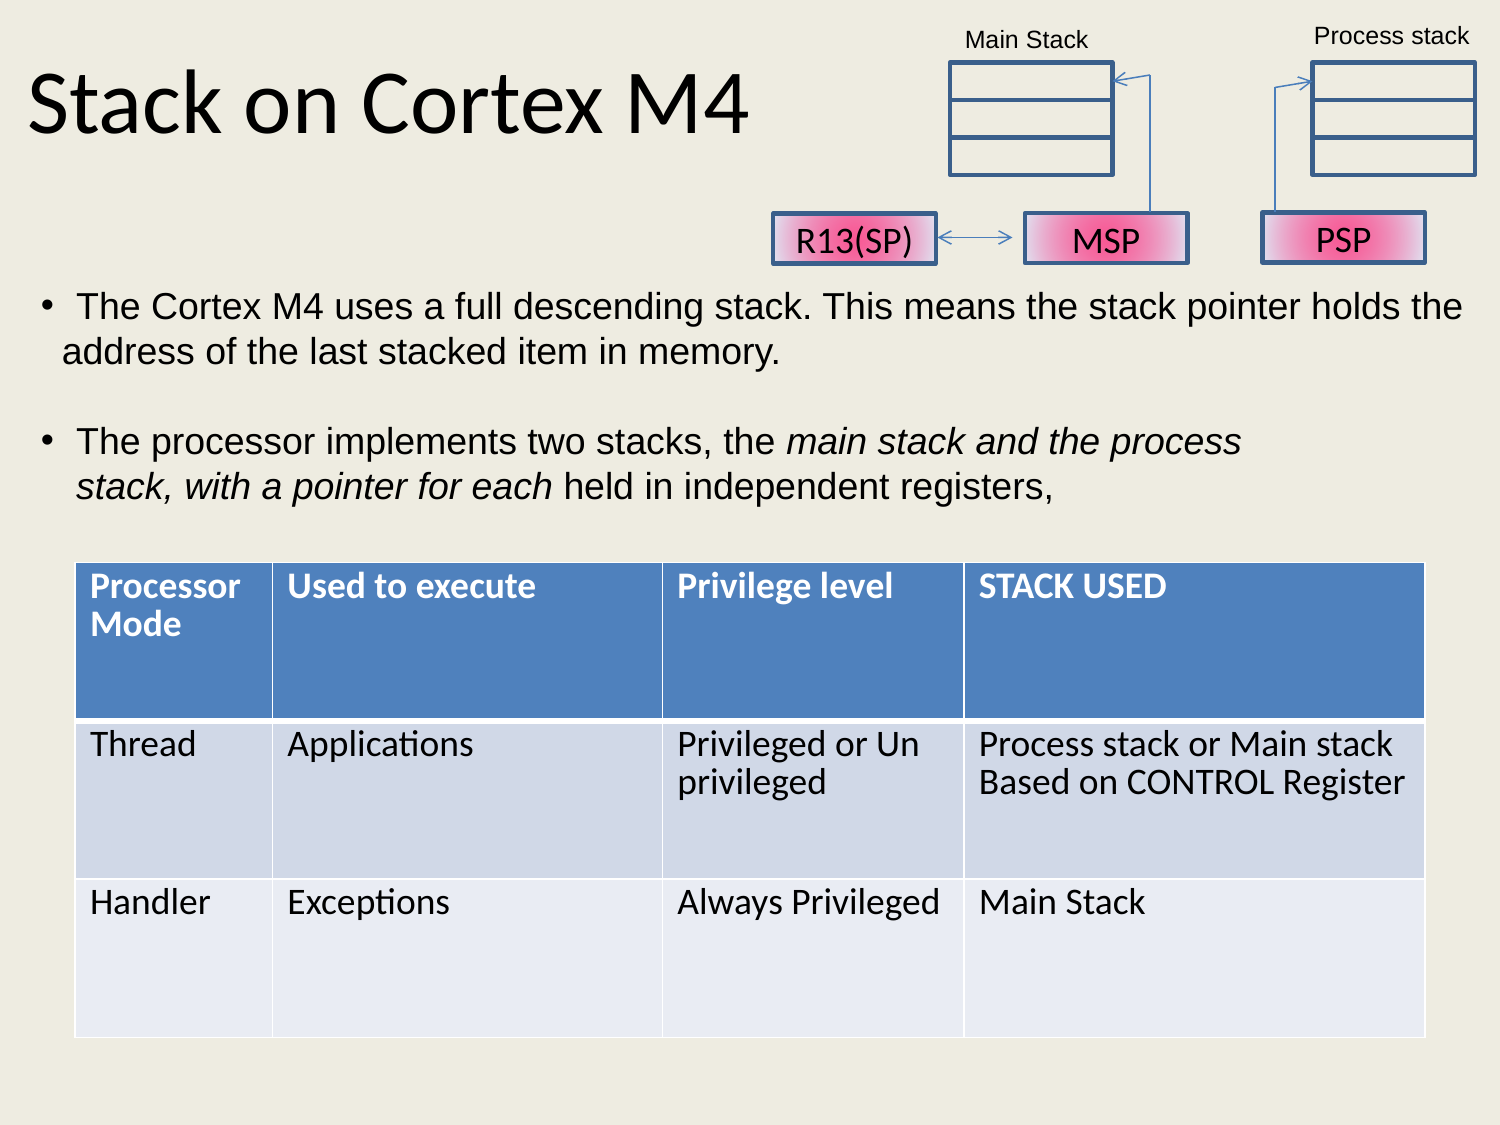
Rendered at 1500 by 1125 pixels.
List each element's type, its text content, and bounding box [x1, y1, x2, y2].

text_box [1274, 80, 1313, 88]
text_box PSP [1260, 210, 1427, 265]
table_cell Exceptions [273, 880, 662, 1037]
text_box [948, 60, 1115, 102]
table_header Privilege level [663, 563, 963, 718]
text_box MSP [1023, 211, 1190, 265]
text_box Process stack [1299, 12, 1485, 58]
table_header Used to execute [273, 563, 662, 718]
text_box [948, 140, 1115, 177]
text_box [1310, 60, 1477, 102]
text_box R13(SP) [771, 211, 938, 266]
text_box Stack on Cortex M4 [12, 35, 800, 163]
text_box Main Stack [949, 16, 1104, 61]
text_box [1310, 102, 1477, 140]
text_box [948, 102, 1115, 140]
table_cell Always Privileged [663, 880, 963, 1037]
table_cell Thread [76, 724, 272, 878]
table_cell Main Stack [965, 880, 1424, 1037]
table_header Processor Mode [76, 563, 272, 718]
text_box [1112, 74, 1149, 82]
text_box The Cortex M4 uses a full descending stack. This means the stack pointer holds the address of the last stacked item in memory. The processor implements two stacks, the main stack and the process stack, with a pointer for each held in independent registers, [25, 274, 1489, 650]
table_cell Process stack or Main stack Based on CONTROL Register [965, 724, 1424, 878]
table_cell Applications [273, 724, 662, 878]
table_header STACK USED [965, 563, 1424, 718]
table_cell Privileged or Un privileged [663, 724, 963, 878]
table_cell Handler [76, 880, 272, 1037]
text_box [1310, 140, 1477, 177]
